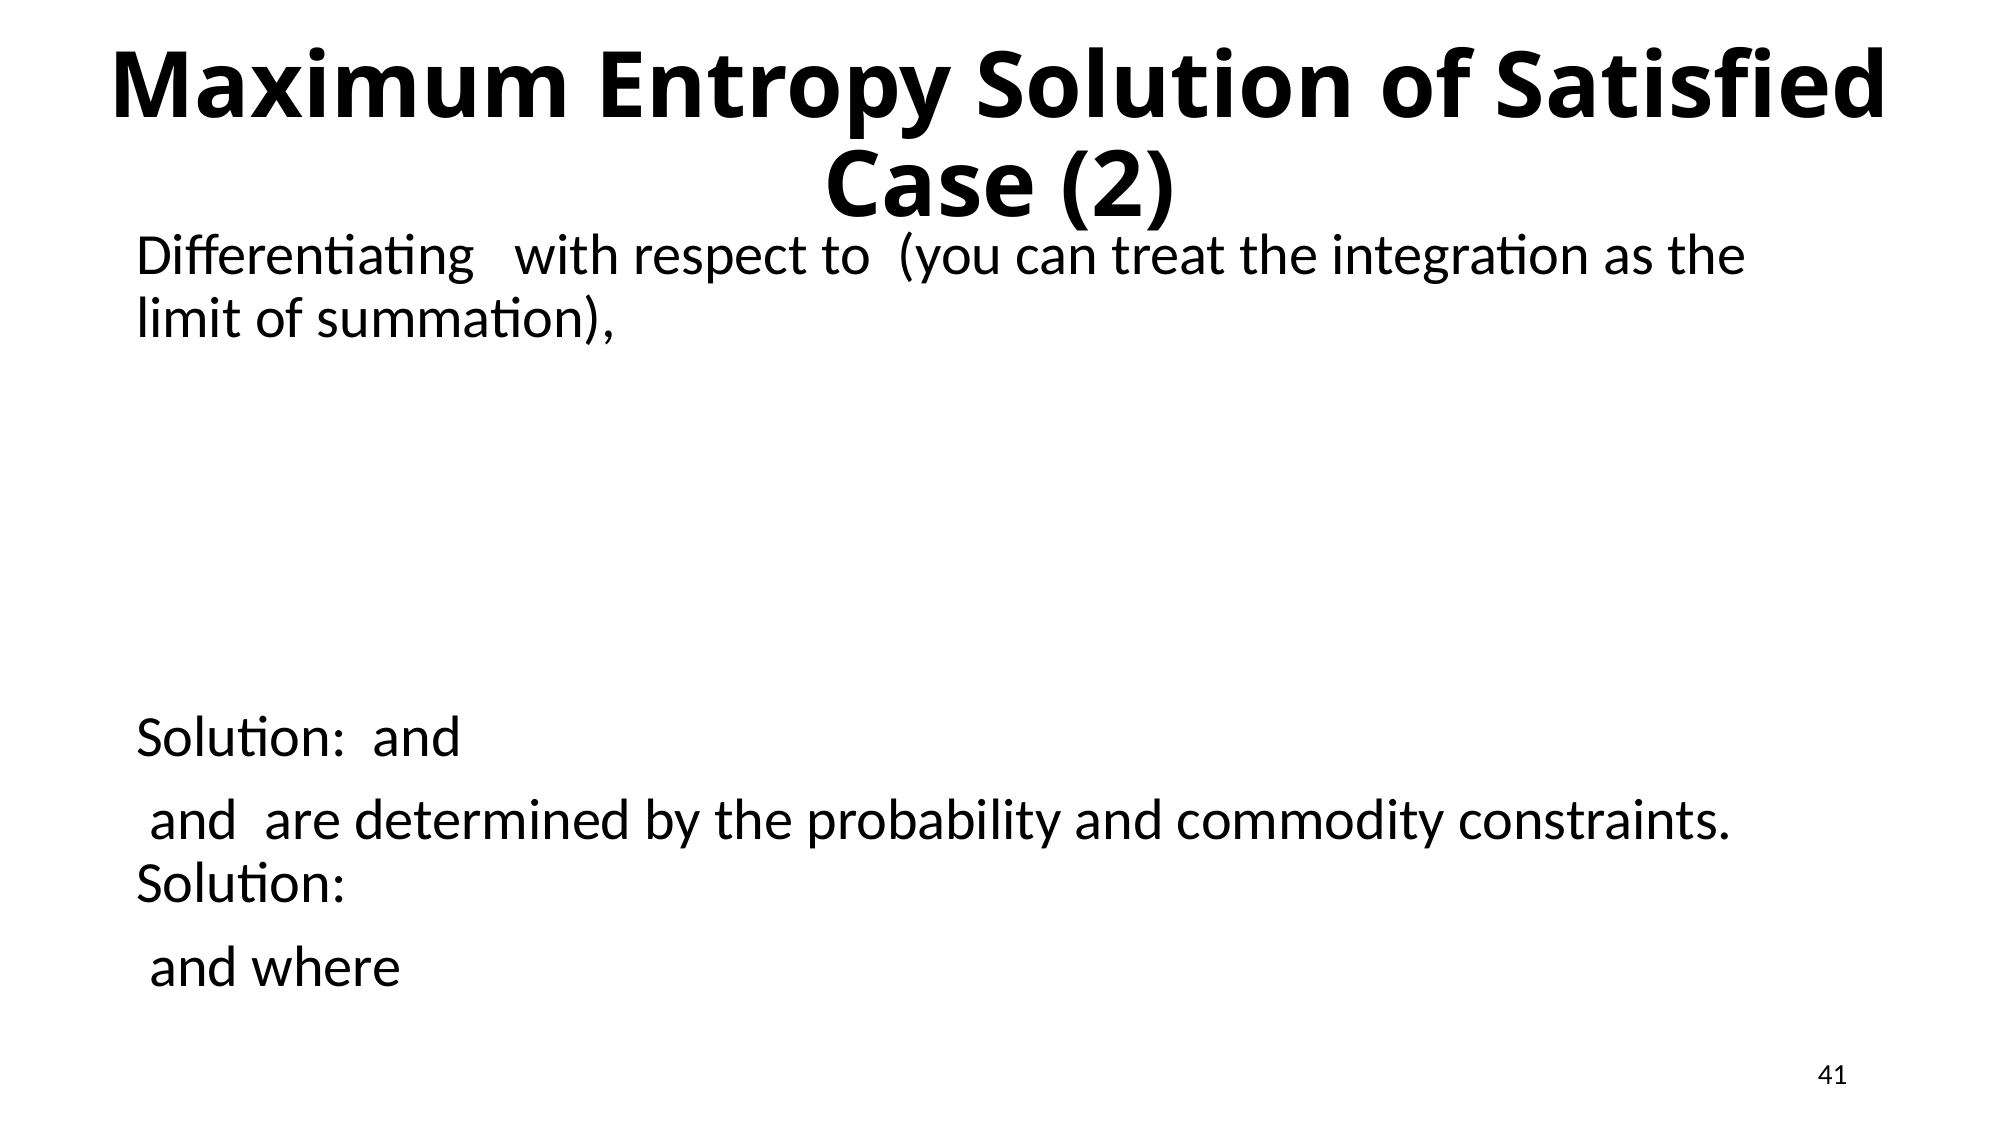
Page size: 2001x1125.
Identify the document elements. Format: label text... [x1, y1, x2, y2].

title Maximum Entropy Solution of Satisfied Case (2) [7, 28, 1992, 246]
slide_number 41 [1412, 1042, 1863, 1103]
